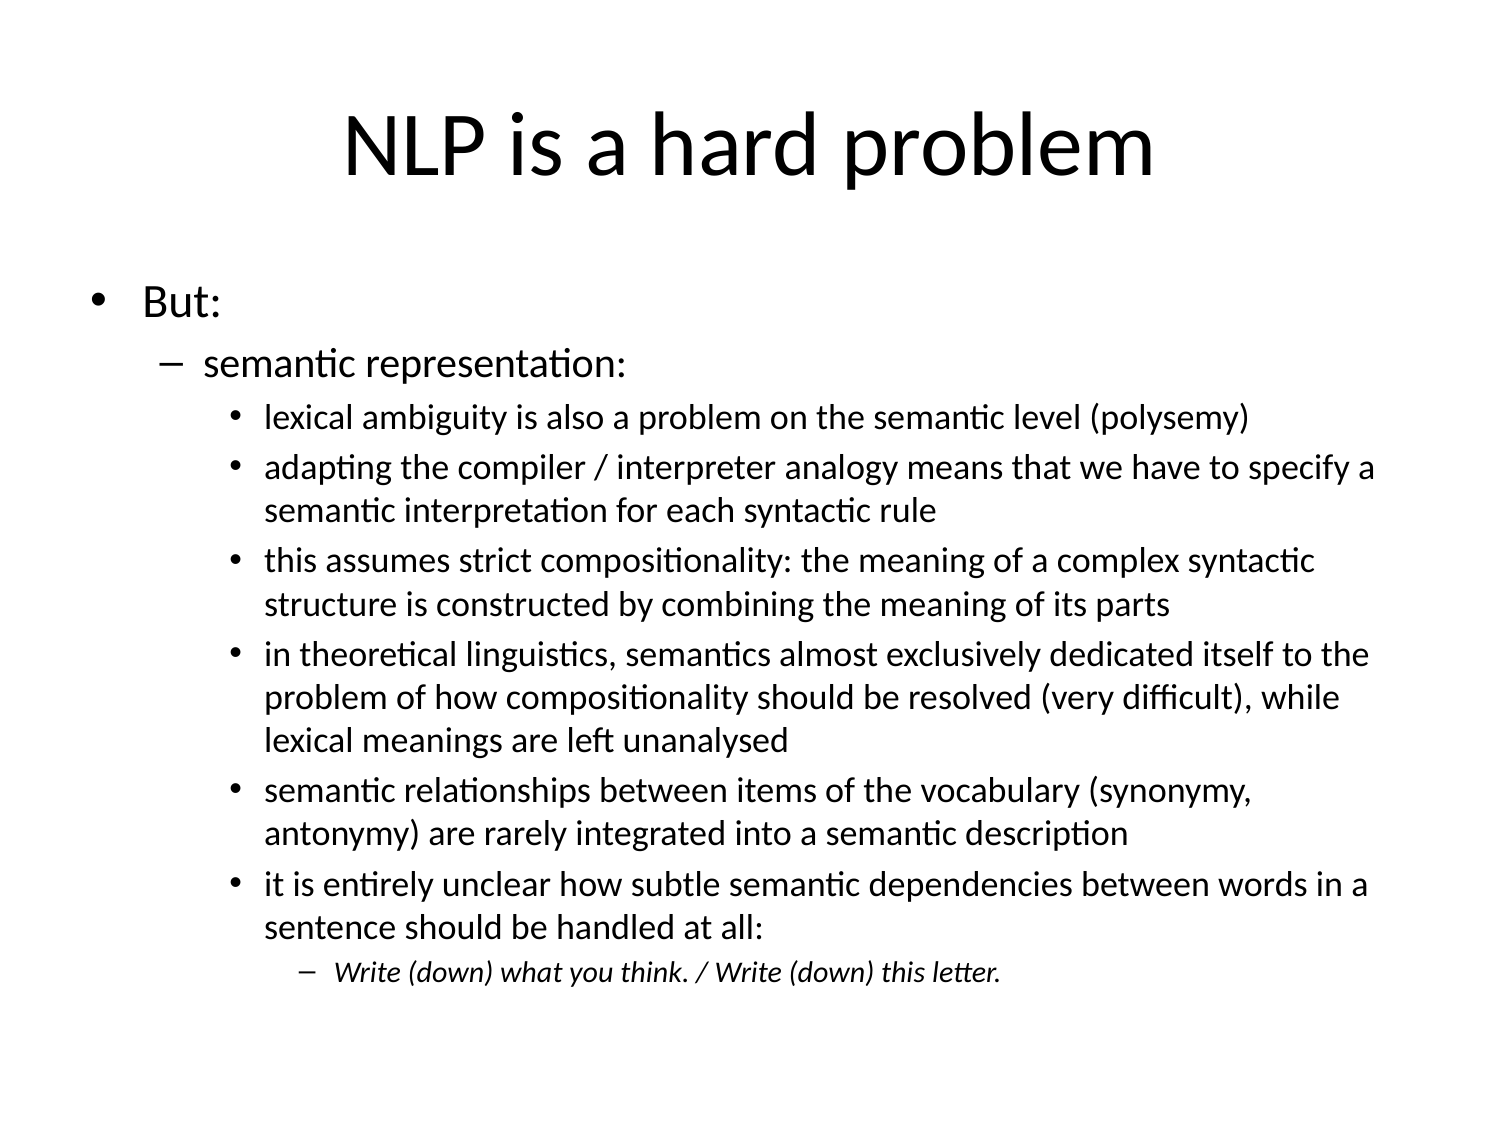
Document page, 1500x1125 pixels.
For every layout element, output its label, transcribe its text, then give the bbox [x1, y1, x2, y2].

title NLP is a hard problem [75, 45, 1425, 233]
list But: semantic representation: lexical ambiguity is also a problem on the semantic level (polysemy) adapting the compiler / interpreter analogy means that we have to specify a semantic interpretation for each syntactic rule this assumes strict compositionality: the meaning of a complex syntactic structure is constructed by combining the meaning of its parts in theoretical linguistics, semantics almost exclusively dedicated itself to the problem of how compositionality should be resolved (very difficult), while lexical meanings are left unanalysed semantic relationships between items of the vocabulary (synonymy, antonymy) are rarely integrated into a semantic description it is entirely unclear how subtle semantic dependencies between words in a sentence should be handled at all: Write (down) what you think. / Write (down) this letter. [75, 262, 1425, 1005]
